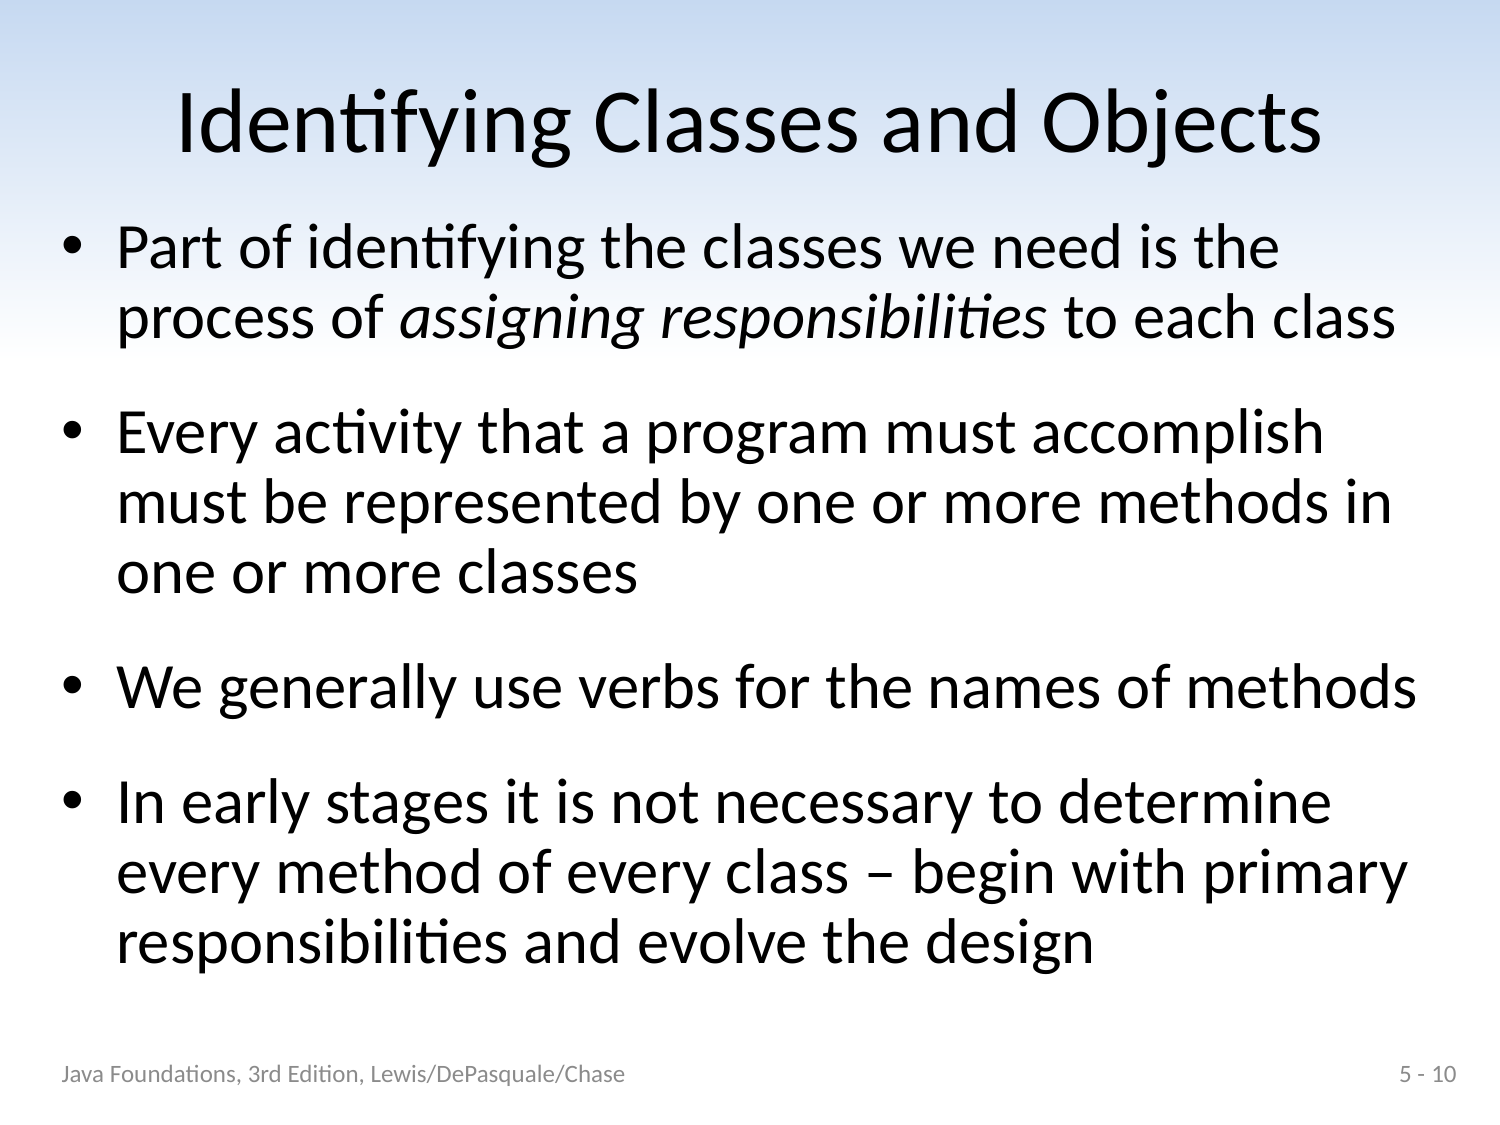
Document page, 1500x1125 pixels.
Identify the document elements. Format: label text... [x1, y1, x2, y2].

footer Java Foundations, 3rd Edition, Lewis/DePasquale/Chase [46, 1042, 1122, 1103]
list Part of identifying the classes we need is the process of assigning responsibilities to each class Every activity that a program must accomplish must be represented by one or more methods in one or more classes We generally use verbs for the names of methods In early stages it is not necessary to determine every method of every class – begin with primary responsibilities and evolve the design [46, 205, 1473, 1043]
slide_number 5 - 10 [1122, 1042, 1472, 1103]
title Identifying Classes and Objects [28, 45, 1473, 186]
